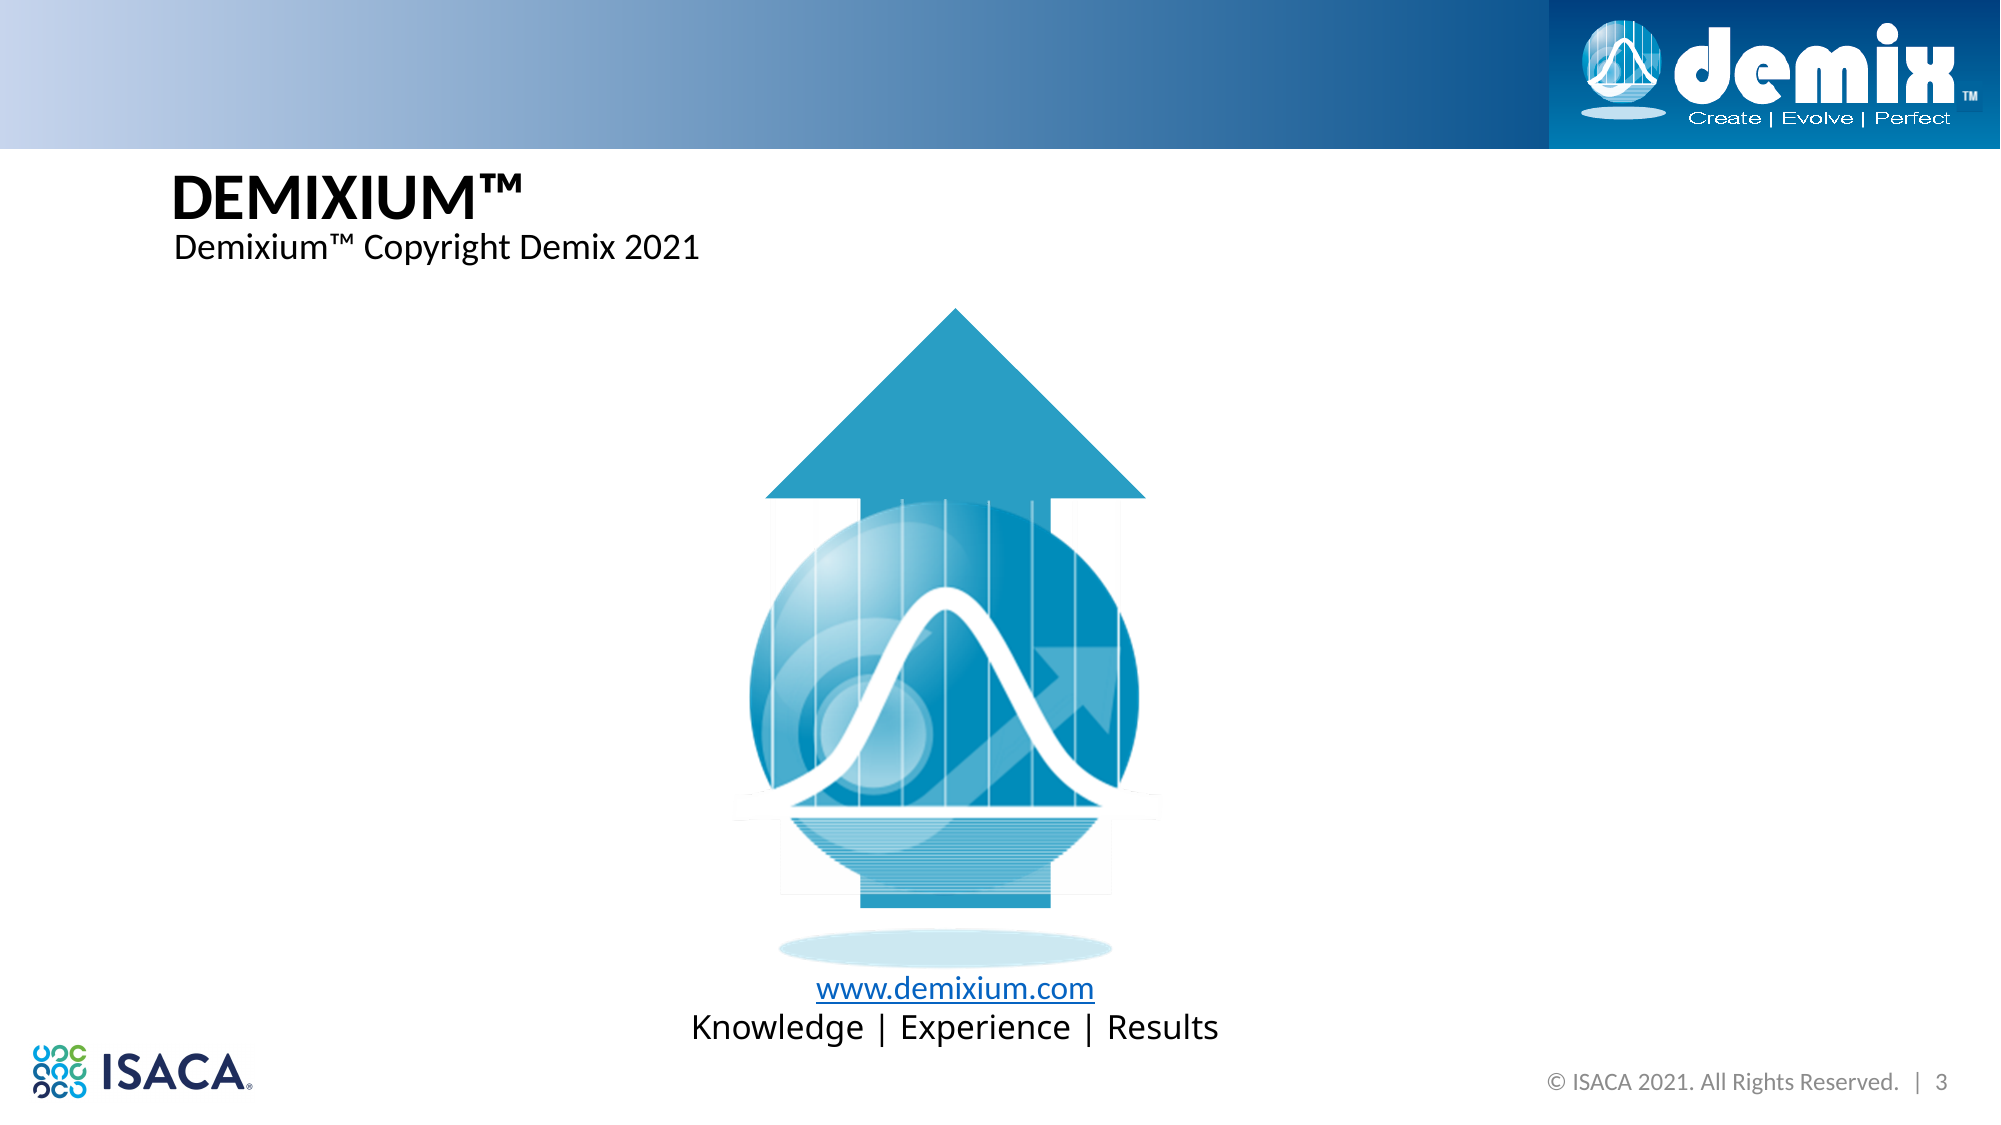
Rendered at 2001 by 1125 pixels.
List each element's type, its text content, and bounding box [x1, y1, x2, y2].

picture [1549, 0, 2000, 111]
picture [29, 1043, 255, 1103]
picture [1582, 106, 1665, 119]
text_box Demixium™ Copyright Demix 2021 [159, 214, 716, 275]
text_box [732, 308, 1179, 1033]
title DEMIXIUM™ [156, 148, 1862, 248]
text_box www.demixium.com Knowledge | Experience | Results [455, 958, 1456, 1054]
